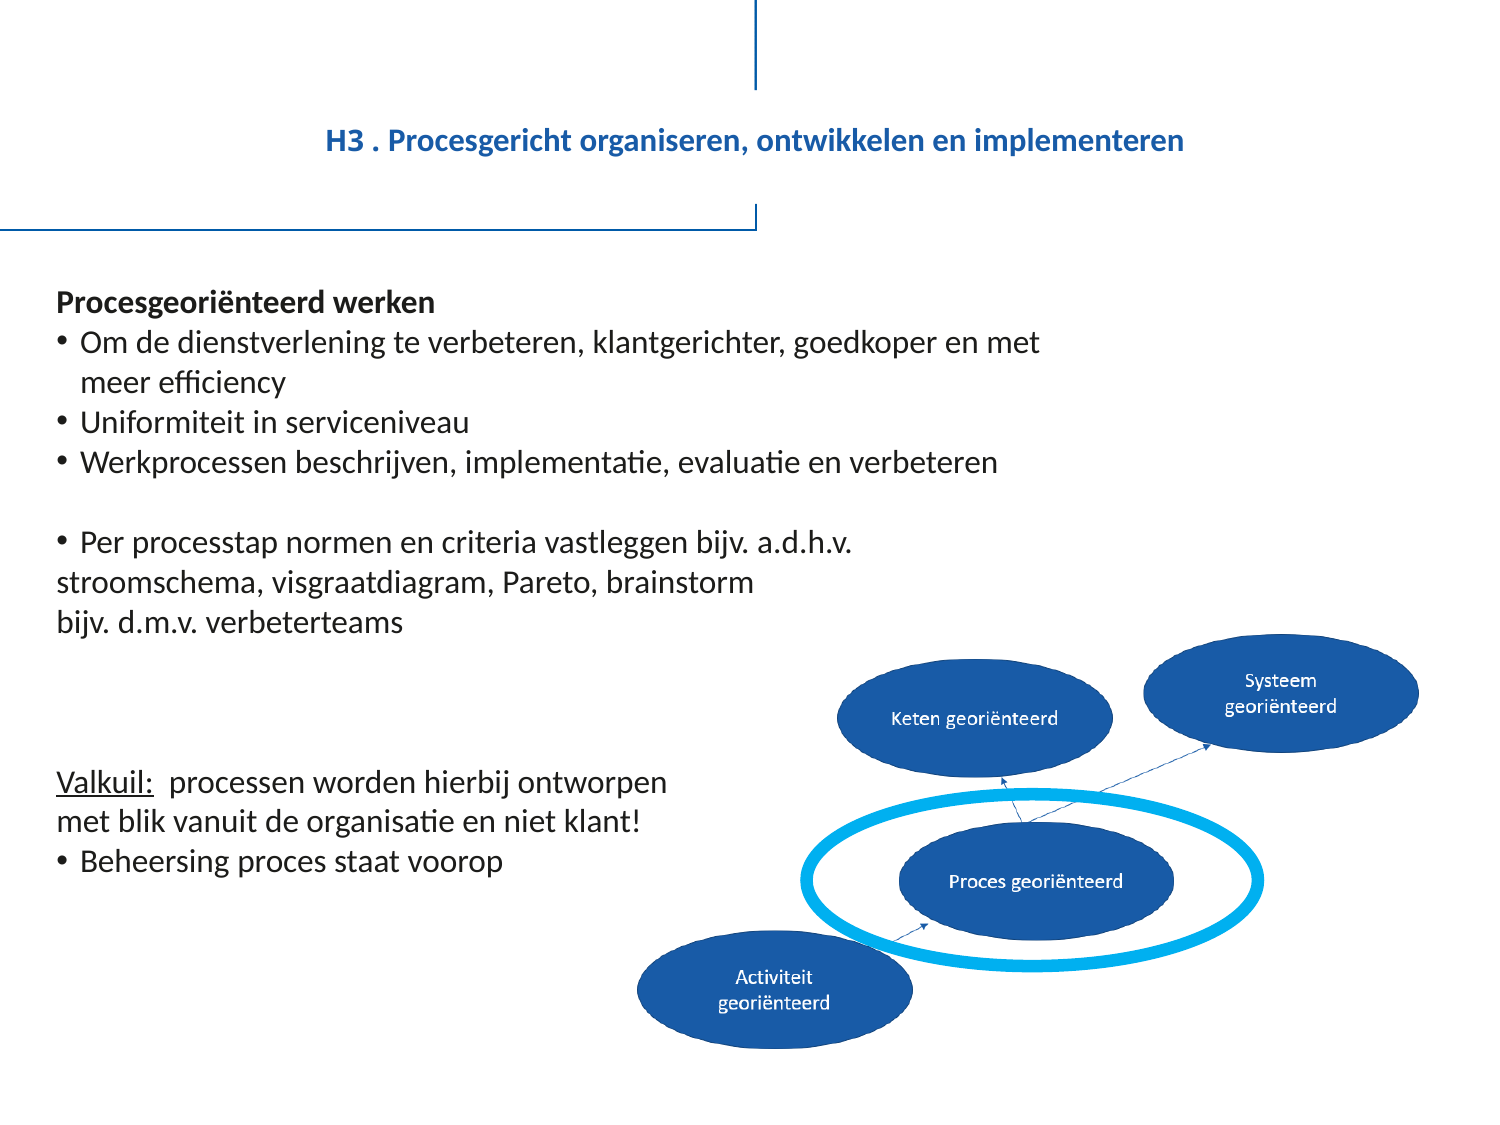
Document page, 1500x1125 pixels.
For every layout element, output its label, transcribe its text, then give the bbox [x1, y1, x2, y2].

title H3 . Procesgericht organiseren, ontwikkelen en implementeren [324, 112, 1381, 169]
picture [0, 0, 757, 231]
list Procesgeoriënteerd werken Om de dienstverlening te verbeteren, klantgerichter, goedkoper en met meer efficiency Uniformiteit in serviceniveau Werkprocessen beschrijven, implementatie, evaluatie en verbeteren Per processtap normen en criteria vastleggen bijv. a.d.h.v. stroomschema, visgraatdiagram, Pareto, brainstorm bijv. d.m.v. verbeterteams Valkuil: processen worden hierbij ontworpen met blik vanuit de organisatie en niet klant! Beheersing proces staat voorop [56, 280, 1113, 981]
picture [607, 586, 1427, 1073]
